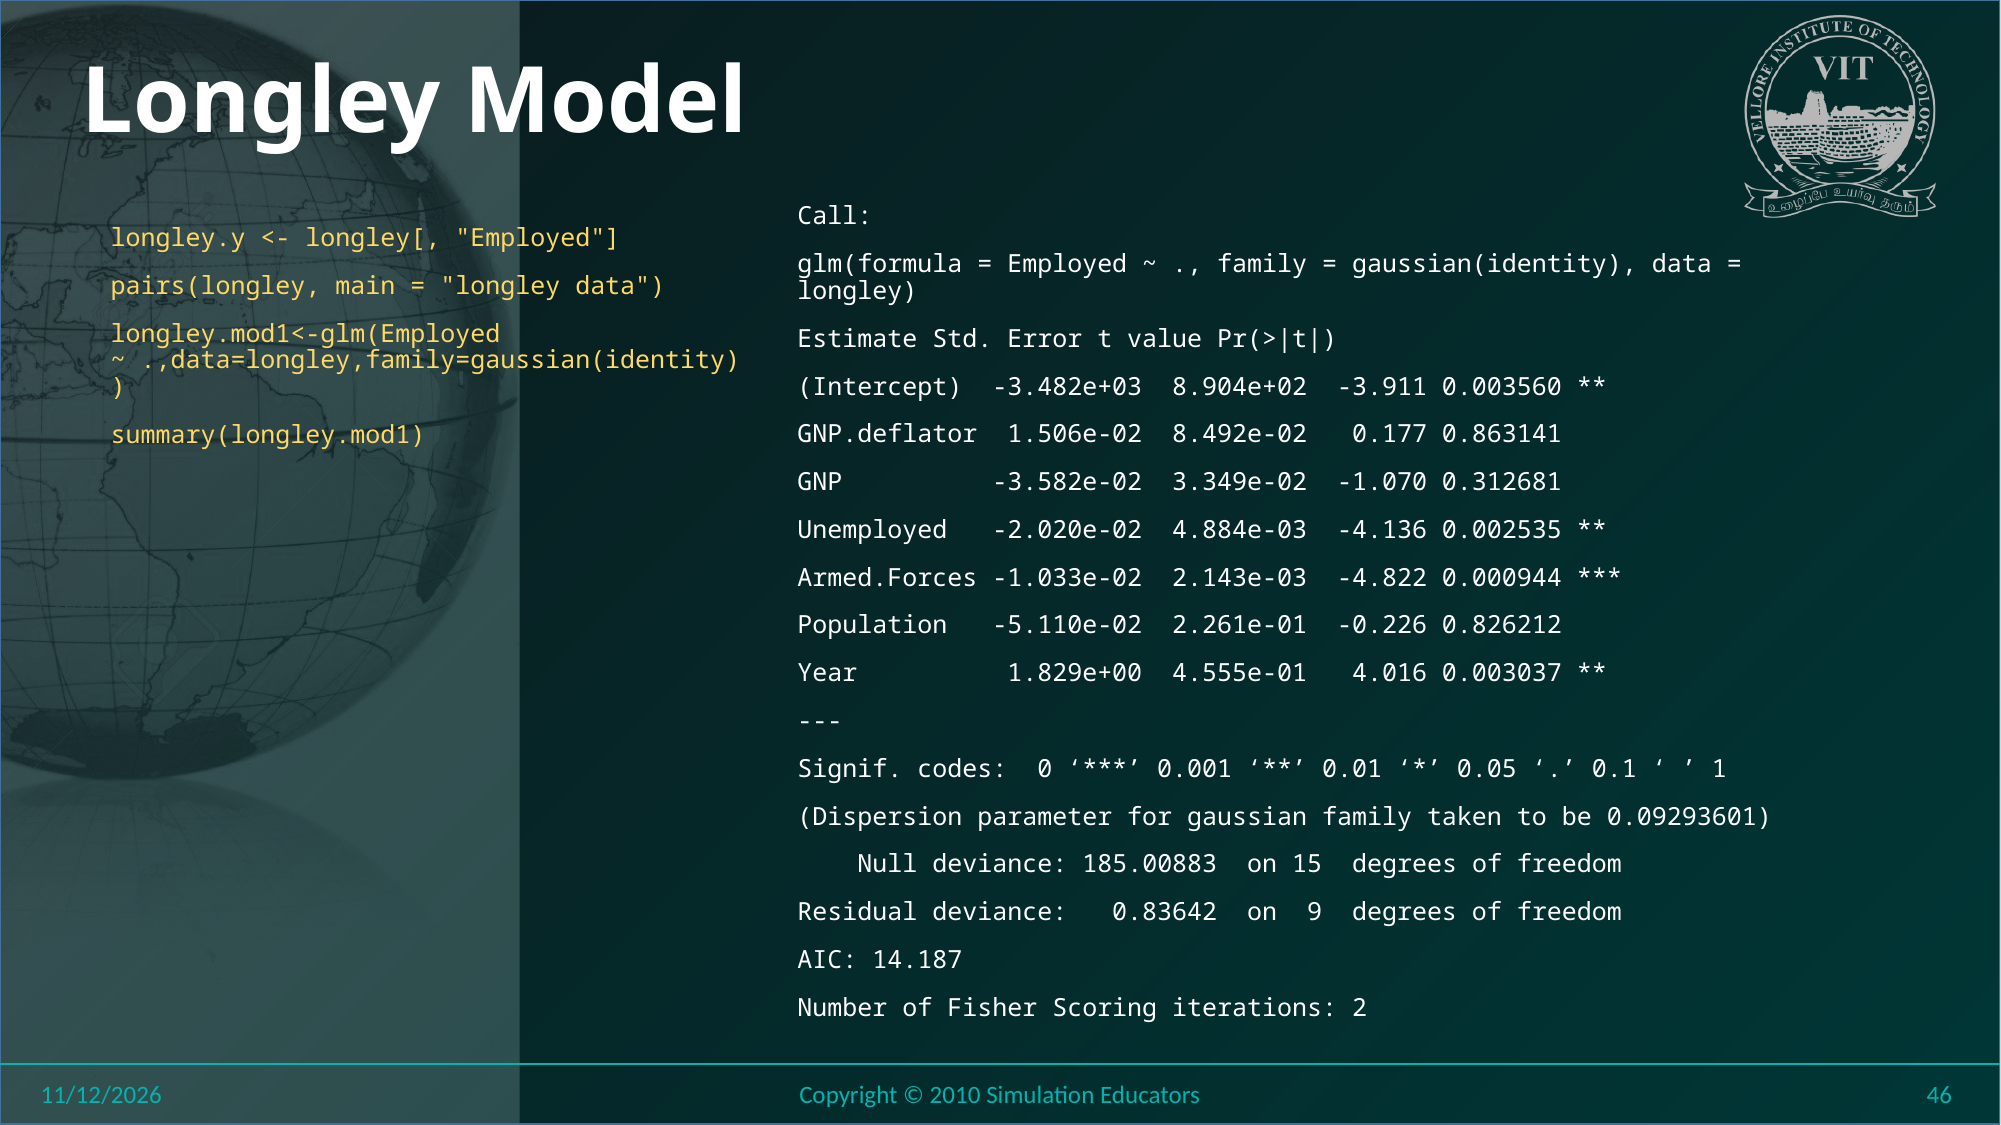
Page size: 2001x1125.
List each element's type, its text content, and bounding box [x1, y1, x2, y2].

title Longley Model [66, 1, 1716, 204]
slide_number 46 [1517, 1064, 1968, 1124]
list Call: glm(formula = Employed ~ ., family = gaussian(identity), data = longley) Estimate Std. Error t value Pr(>|t|) (Intercept) -3.482e+03 8.904e+02 -3.911 0.003560 ** GNP.deflator 1.506e-02 8.492e-02 0.177 0.863141 GNP -3.582e-02 3.349e-02 -1.070 0.312681 Unemployed -2.020e-02 4.884e-03 -4.136 0.002535 ** Armed.Forces -1.033e-02 2.143e-03 -4.822 0.000944 *** Population -5.110e-02 2.261e-01 -0.226 0.826212 Year 1.829e+00 4.555e-01 4.016 0.003037 ** --- Signif. codes: 0 ‘***’ 0.001 ‘**’ 0.01 ‘*’ 0.05 ‘.’ 0.1 ‘ ’ 1 (Dispersion parameter for gaussian family taken to be 0.09293601) Null deviance: 185.00883 on 15 degrees of freedom Residual deviance: 0.83642 on 9 degrees of freedom AIC: 14.187 Number of Fisher Scoring iterations: 2 [782, 195, 1863, 992]
footer Copyright © 2010 Simulation Educators [662, 1064, 1338, 1124]
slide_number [25, 1064, 476, 1124]
list longley.y <- longley[, "Employed"] pairs(longley, main = "longley data") longley.mod1<-glm(Employed ~ .,data=longley,family=gaussian(identity)) summary(longley.mod1) [95, 217, 763, 1014]
